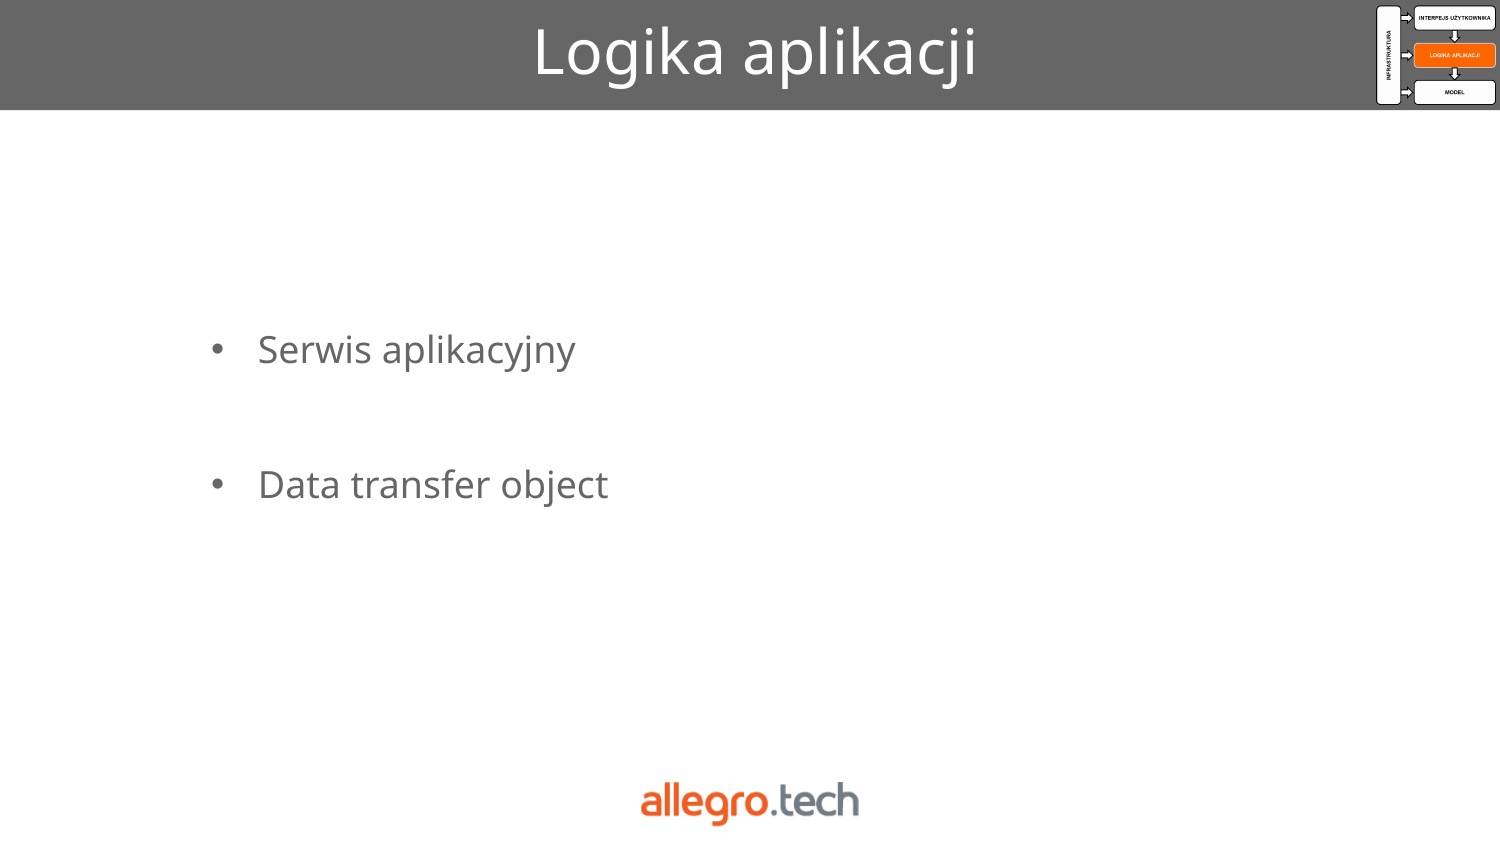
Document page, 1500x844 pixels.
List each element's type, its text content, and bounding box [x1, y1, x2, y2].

picture [641, 782, 859, 827]
picture [1375, 5, 1496, 105]
title Logika aplikacji [320, 5, 1192, 102]
list Serwis aplikacyjny Data transfer object [196, 221, 1300, 659]
